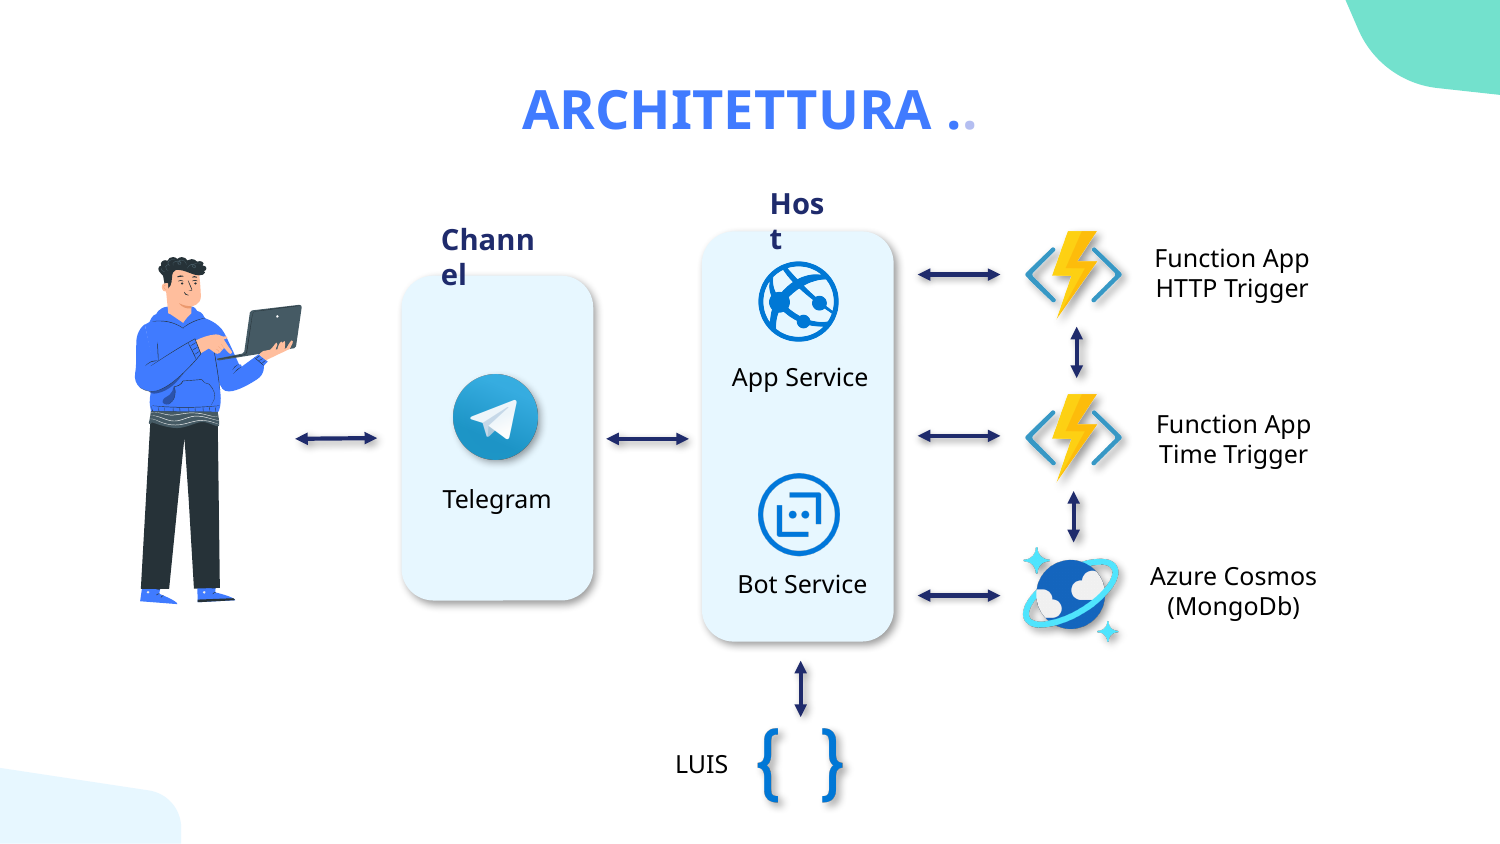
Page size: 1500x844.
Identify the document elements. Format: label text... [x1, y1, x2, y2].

text_box Telegram [415, 476, 579, 522]
text_box App Service [704, 354, 897, 399]
text_box Channel [426, 214, 565, 299]
picture [452, 374, 538, 460]
picture [1025, 390, 1122, 487]
picture [979, 546, 1161, 643]
picture [741, 467, 855, 562]
text_box Function App Time Trigger [1127, 400, 1345, 476]
picture [726, 690, 875, 840]
text_box Host [754, 178, 851, 263]
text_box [133, 256, 303, 605]
picture [1025, 227, 1122, 324]
text_box [399, 273, 596, 603]
text_box Function App HTTP Trigger [1127, 235, 1343, 310]
text_box LUIS [653, 741, 721, 787]
picture [758, 261, 839, 343]
text_box Bot Service [706, 561, 899, 606]
text_box Azure Cosmos (MongoDb) [1166, 553, 1345, 628]
title ARCHITETTURA .. [116, 60, 1383, 155]
text_box [699, 229, 896, 644]
